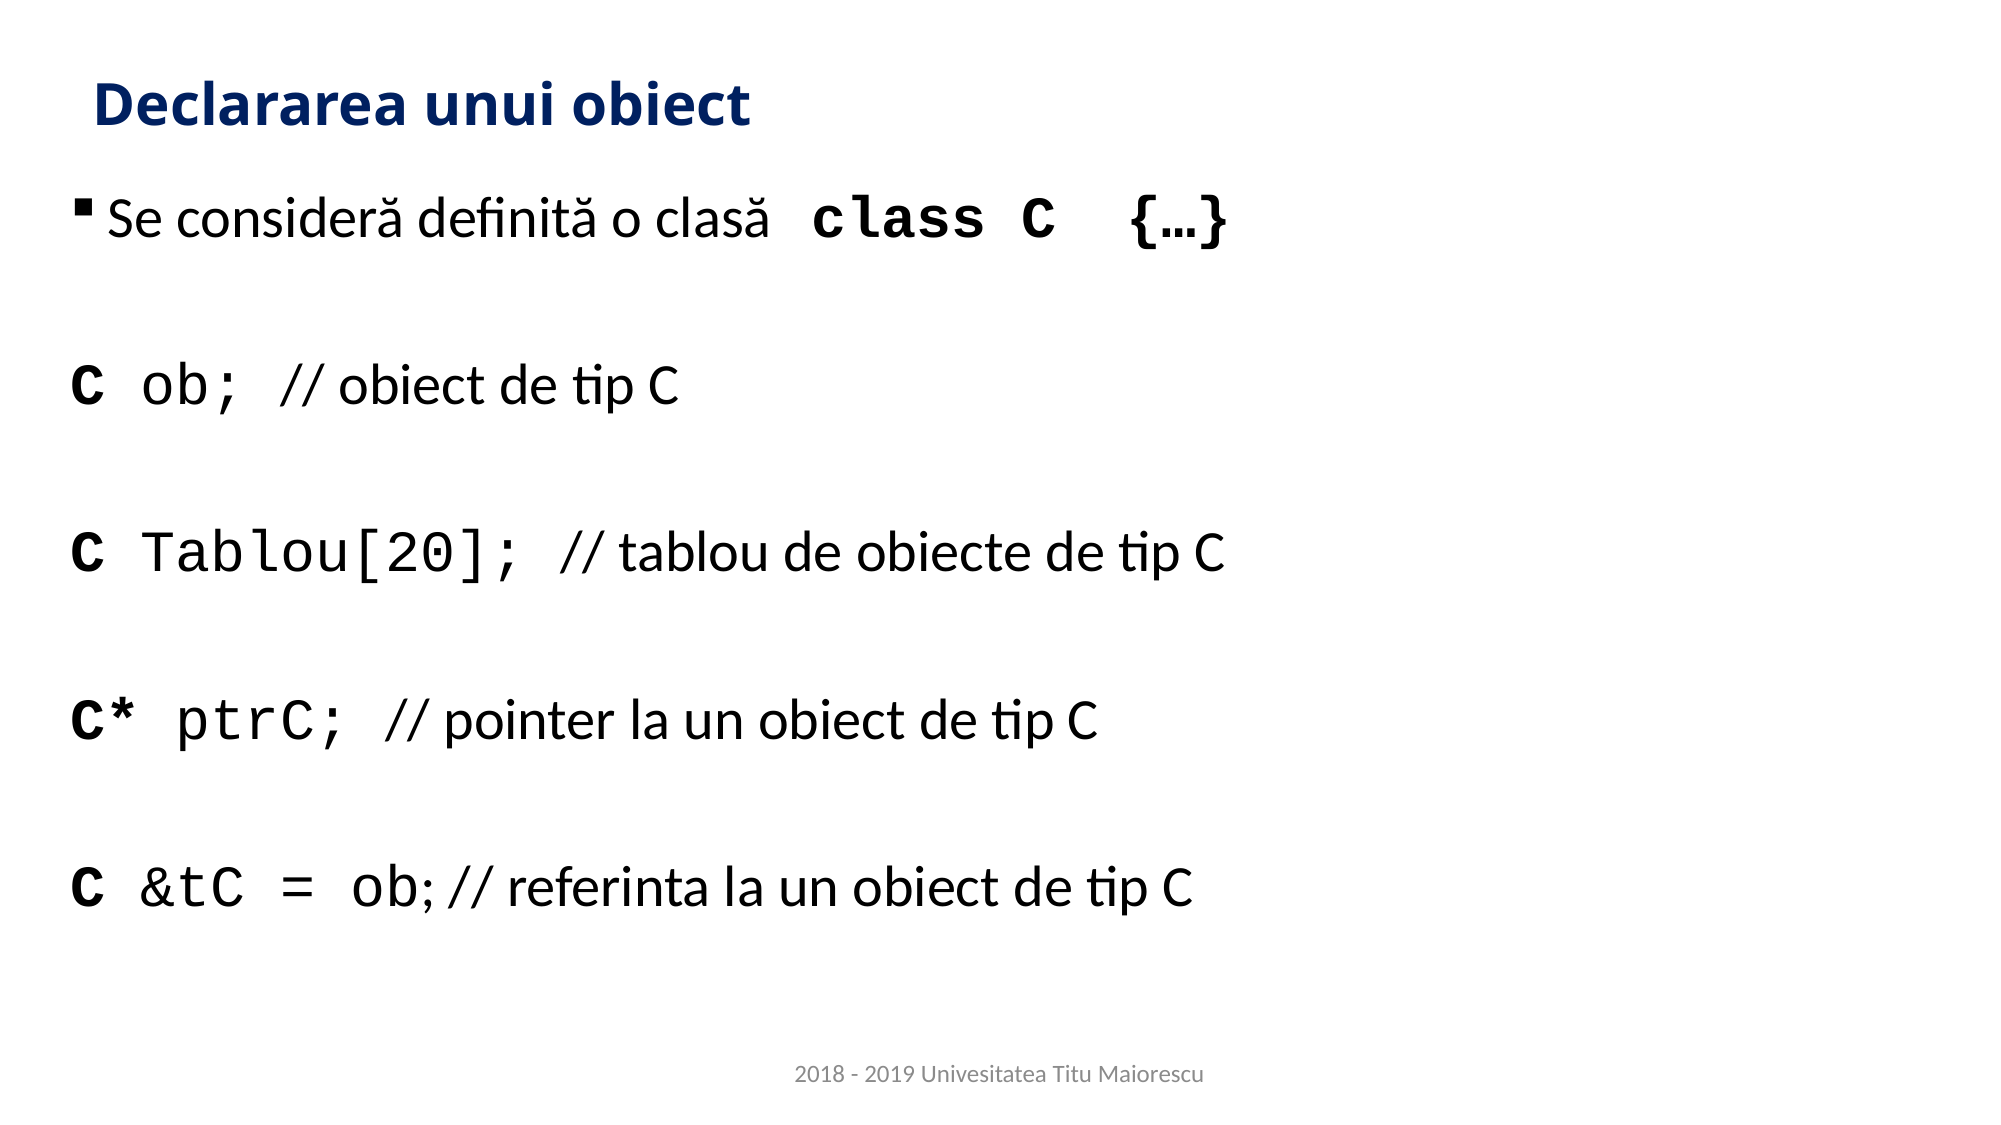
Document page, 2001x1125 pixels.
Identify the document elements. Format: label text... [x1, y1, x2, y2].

list Se consideră definită o clasă class C {…} C ob; // obiect de tip C C Tablou[20]; // tablou de obiecte de tip C C* ptrC; // pointer la un obiect de tip C C &tC = ob; // referinta la un obiect de tip C [55, 179, 1973, 1034]
title Declararea unui obiect [77, 34, 1488, 179]
footer 2018 - 2019 Univesitatea Titu Maiorescu [662, 1042, 1338, 1103]
